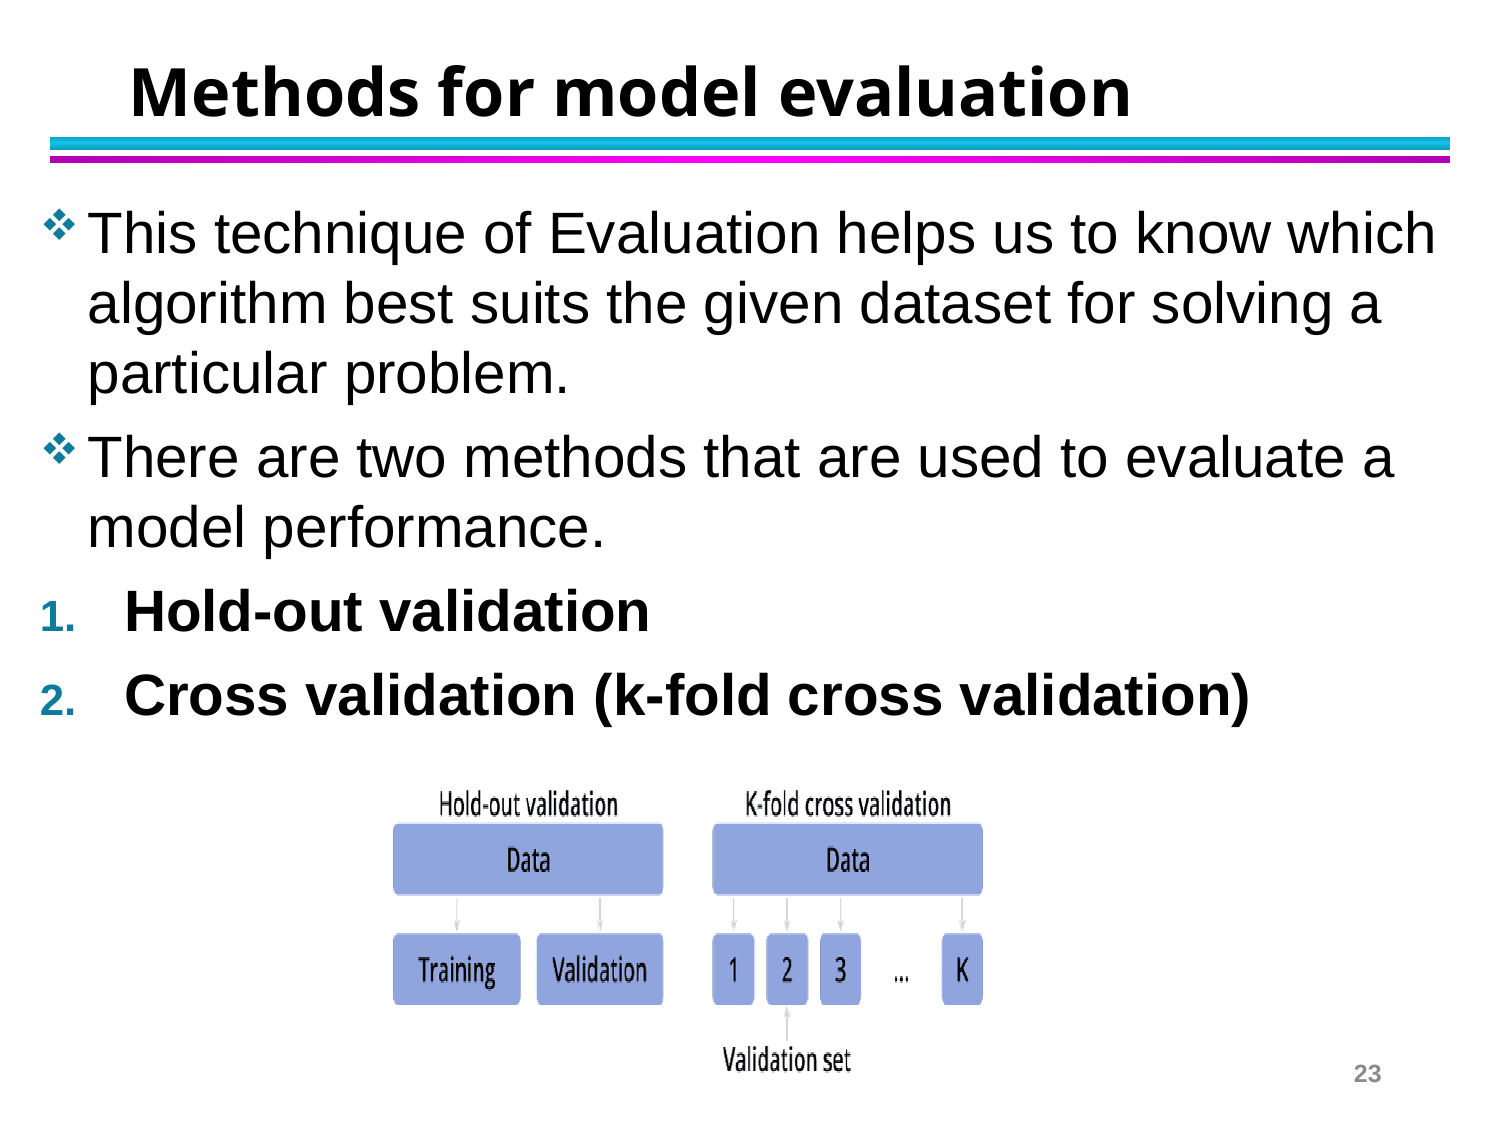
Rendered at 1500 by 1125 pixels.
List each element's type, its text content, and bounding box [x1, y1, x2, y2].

picture [99, 787, 1276, 1076]
list This technique of Evaluation helps us to know which algorithm best suits the given dataset for solving a particular problem. There are two methods that are used to evaluate a model performance. Hold-out validation Cross validation (k-fold cross validation) [24, 187, 1475, 1038]
slide_number 23 [1059, 1042, 1397, 1103]
title Methods for model evaluation [62, 24, 1421, 138]
